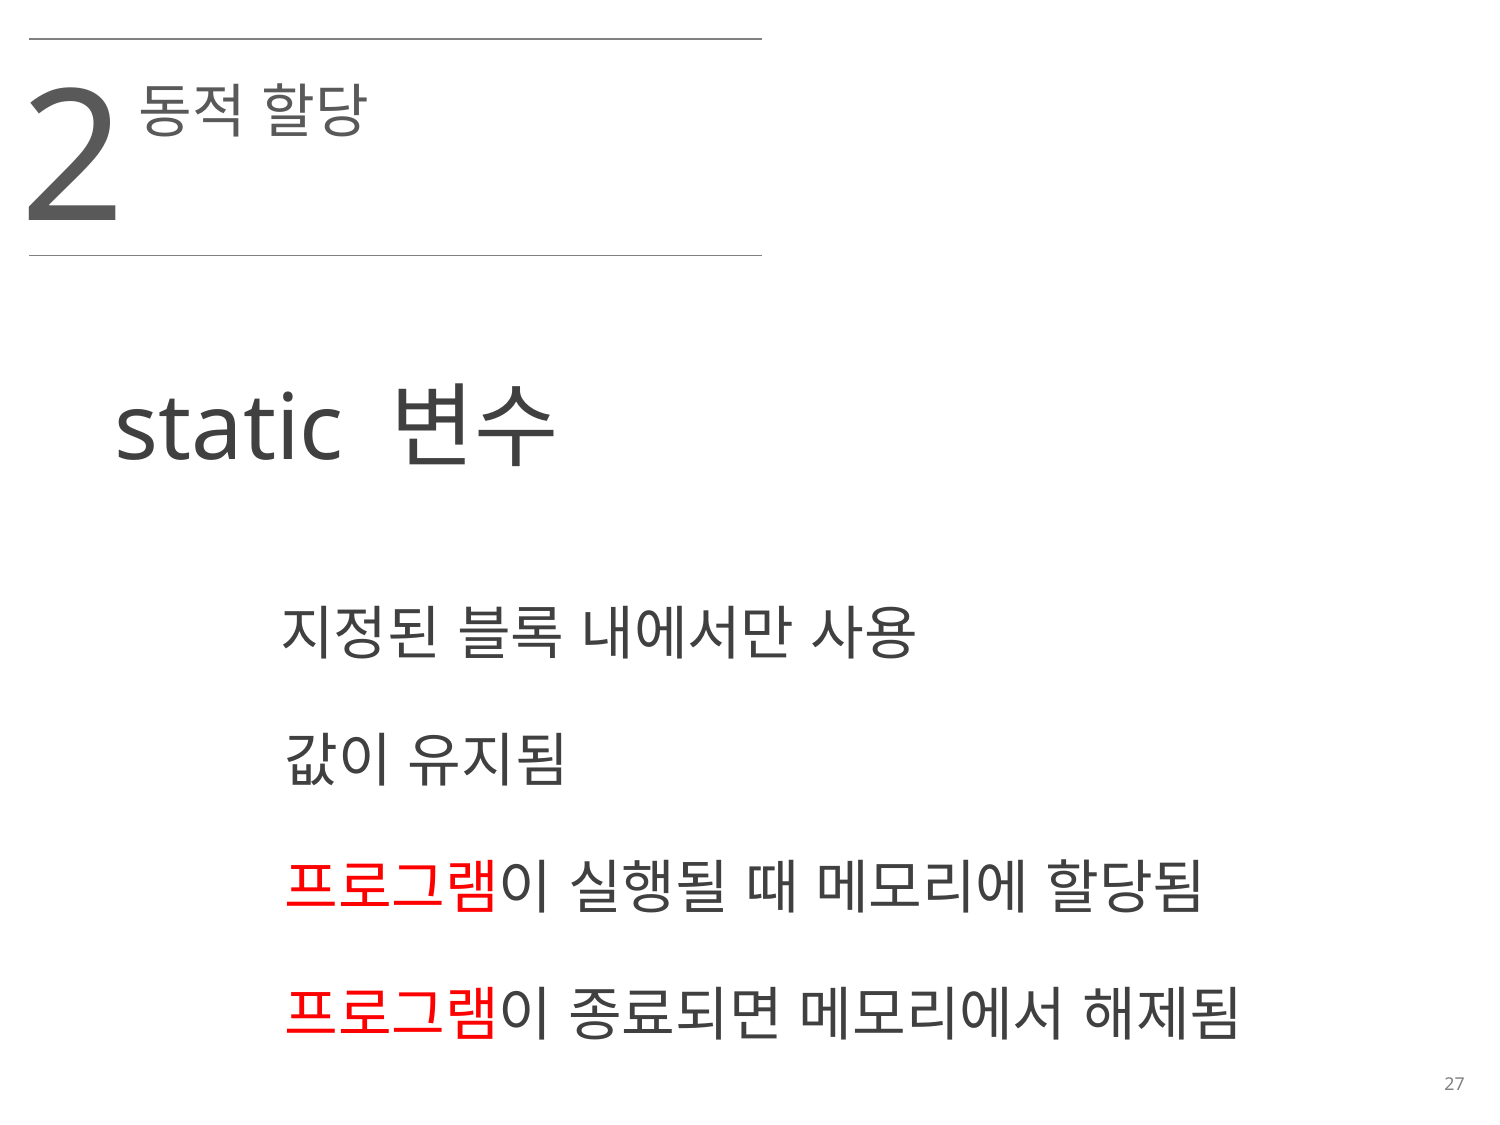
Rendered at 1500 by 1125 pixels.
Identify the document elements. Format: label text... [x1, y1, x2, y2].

text_box 지정된 블록 내에서만 사용 [265, 589, 1258, 674]
text_box 프로그램이 실행될 때 메모리에 할당됨 [270, 842, 1263, 928]
text_box static 변수 [100, 360, 585, 486]
text_box 값이 유지됨 [270, 716, 1263, 801]
text_box 프로그램이 종료되면 메모리에서 해제됨 [270, 969, 1263, 1055]
text_box 동적 할당 [123, 66, 443, 152]
text_box 2 [5, 29, 124, 265]
